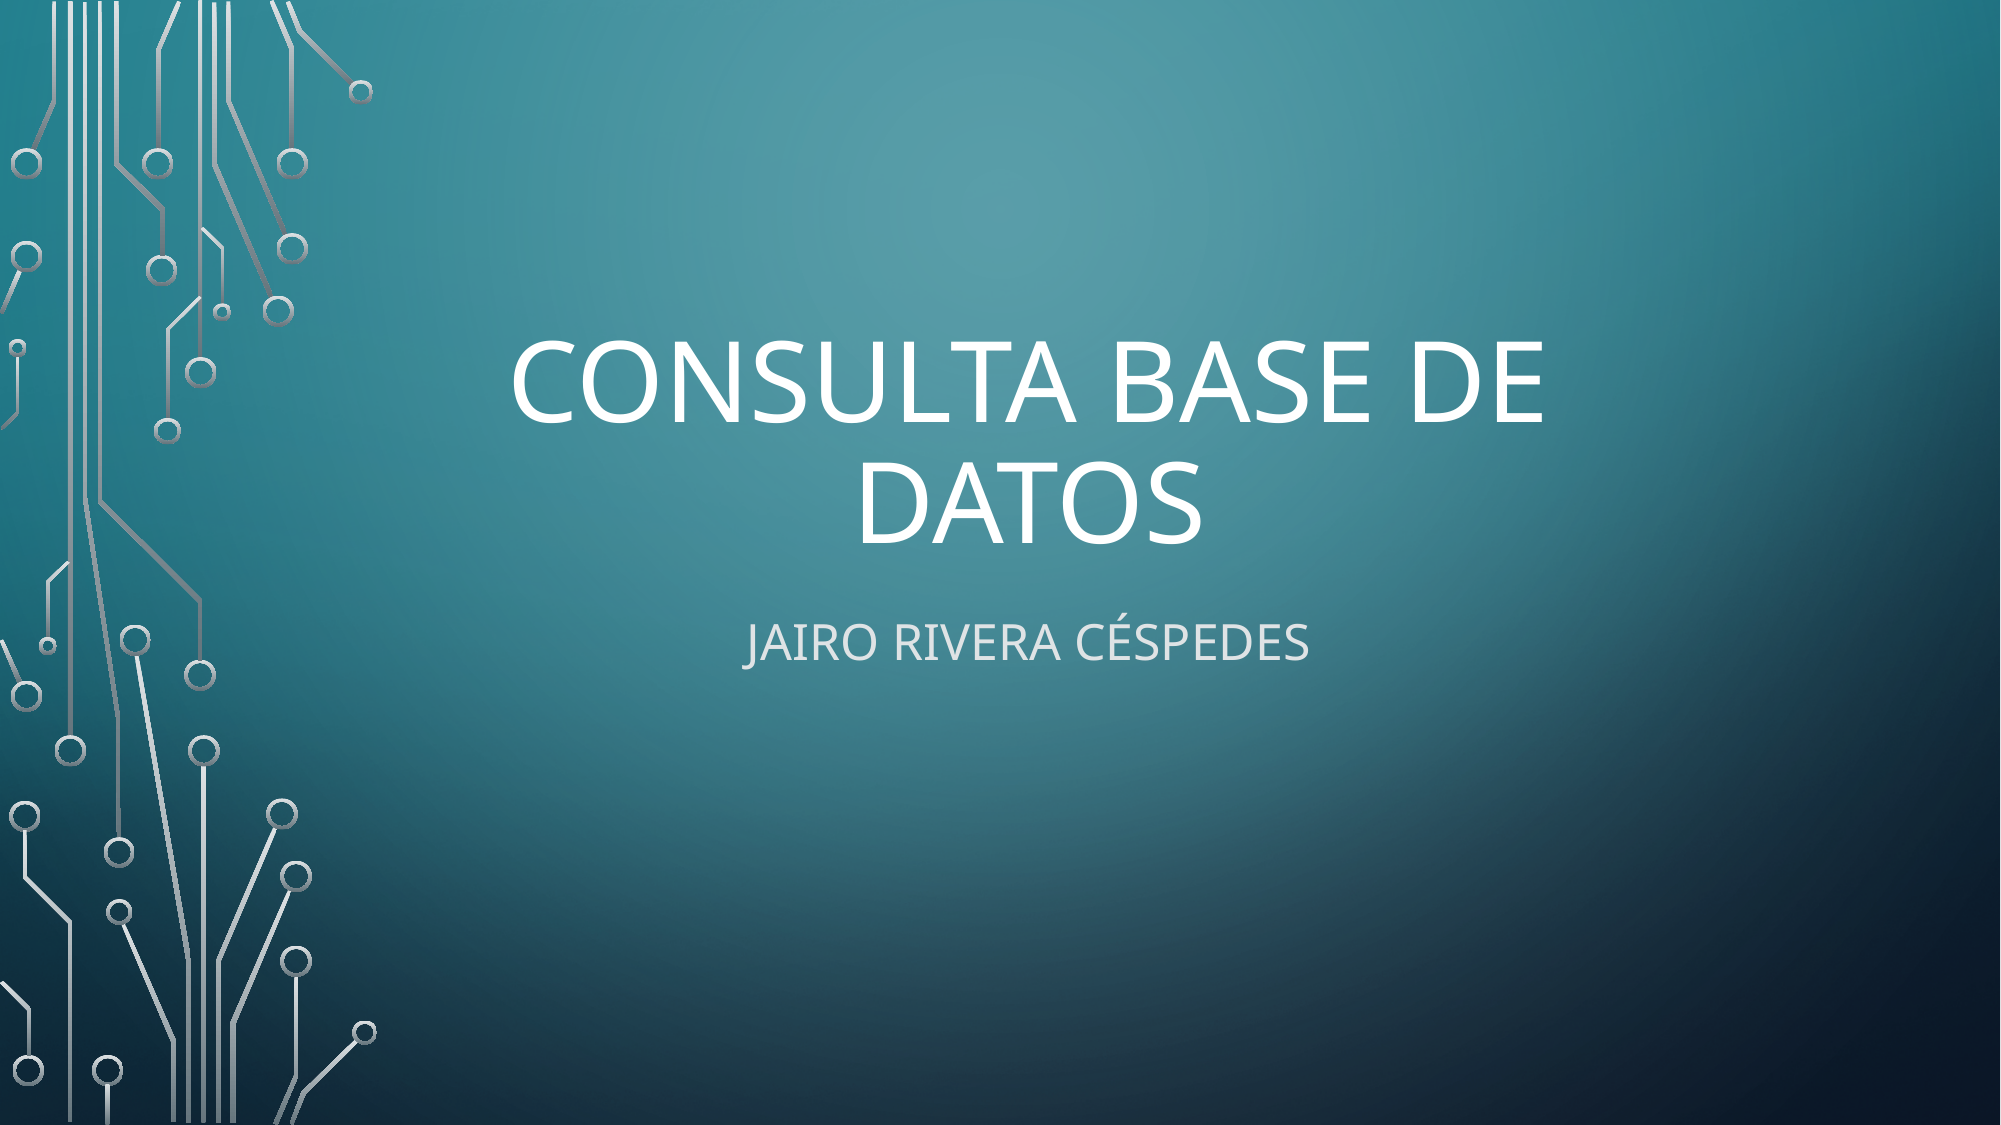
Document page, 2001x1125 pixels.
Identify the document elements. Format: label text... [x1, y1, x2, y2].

subtitle Jairo Rivera Céspedes [307, 590, 1750, 863]
title Consulta base de datos [307, 184, 1750, 576]
